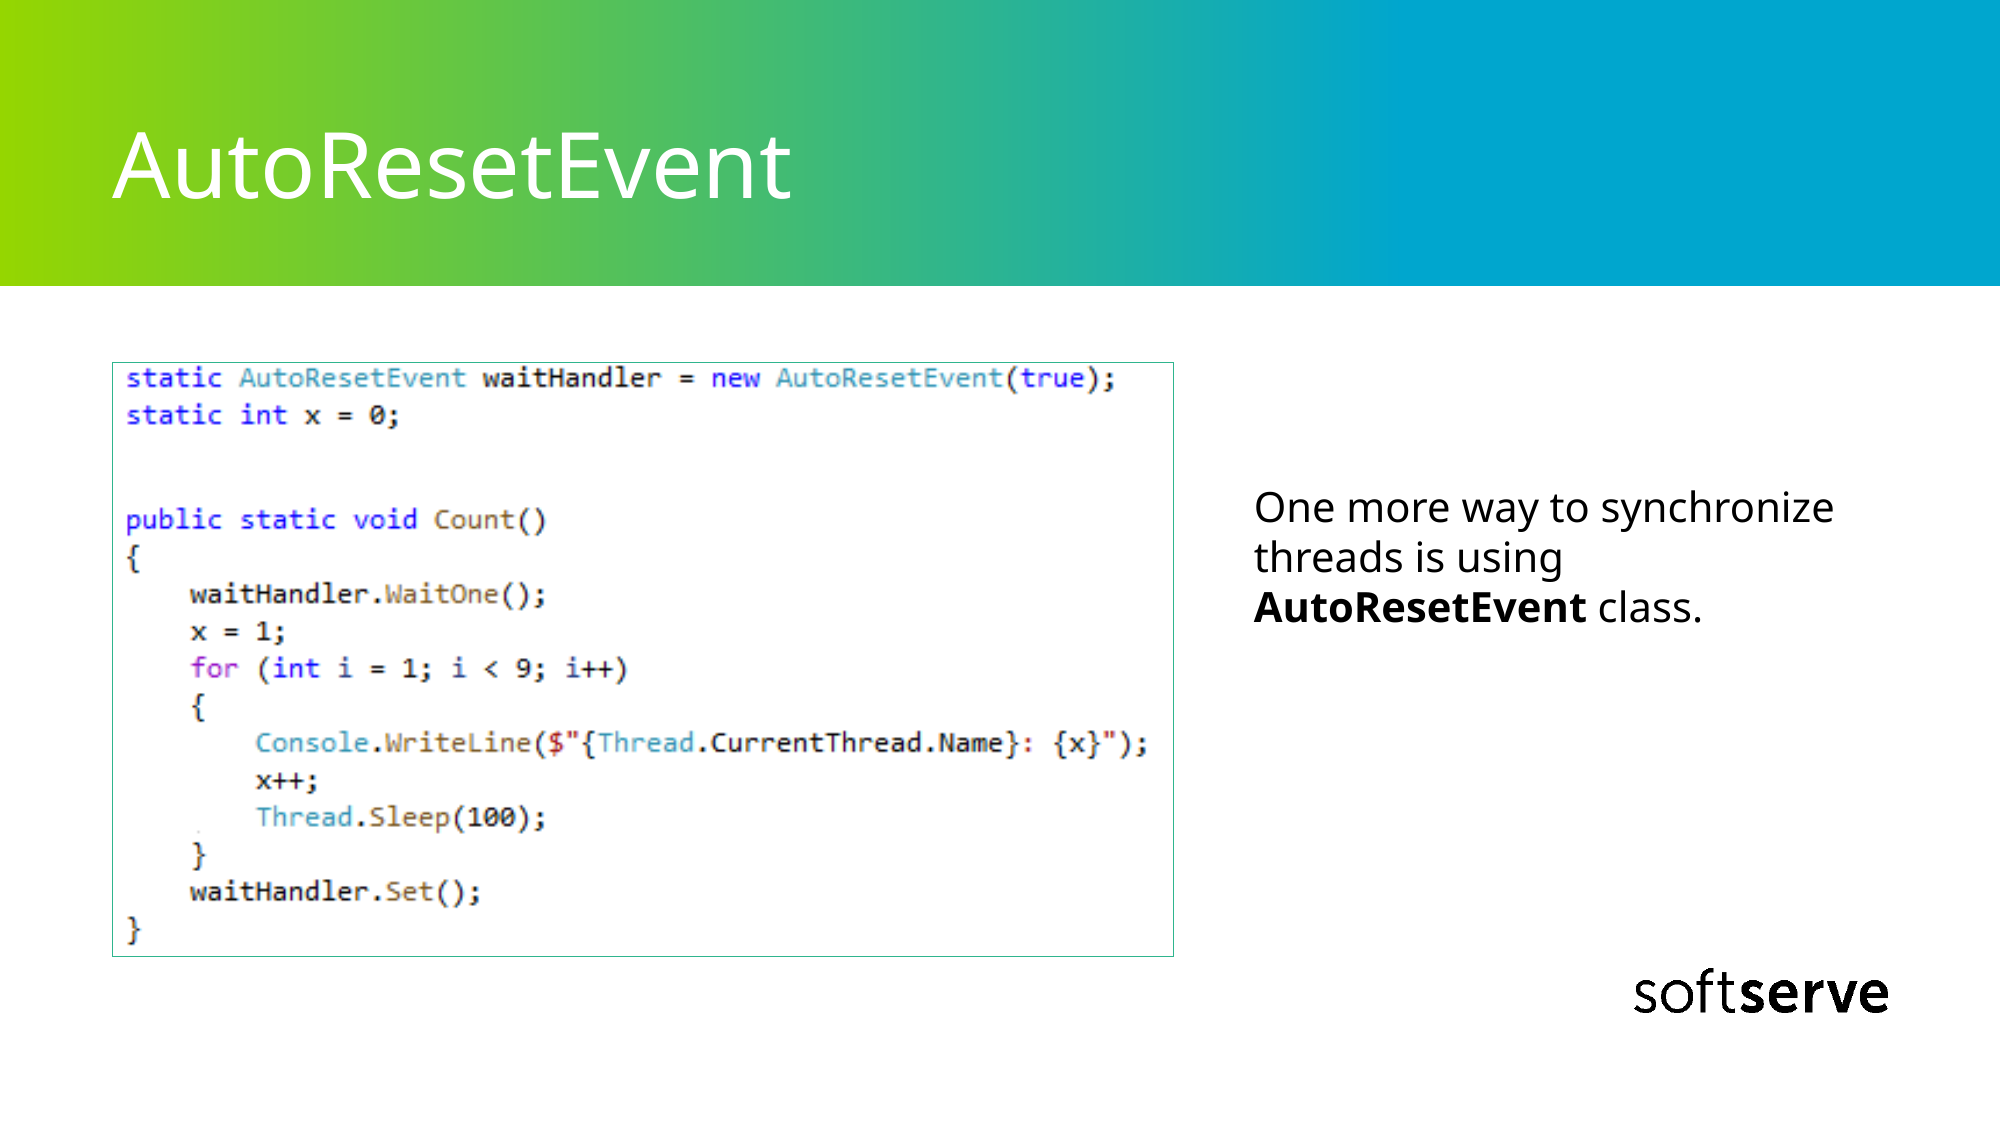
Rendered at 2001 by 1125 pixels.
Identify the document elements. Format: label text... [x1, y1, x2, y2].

picture [112, 362, 1174, 957]
picture [1634, 968, 1888, 1013]
title AutoResetEvent [112, 112, 1888, 225]
list One more way to synchronize threads is using AutoResetEvent class. [1253, 473, 1888, 845]
